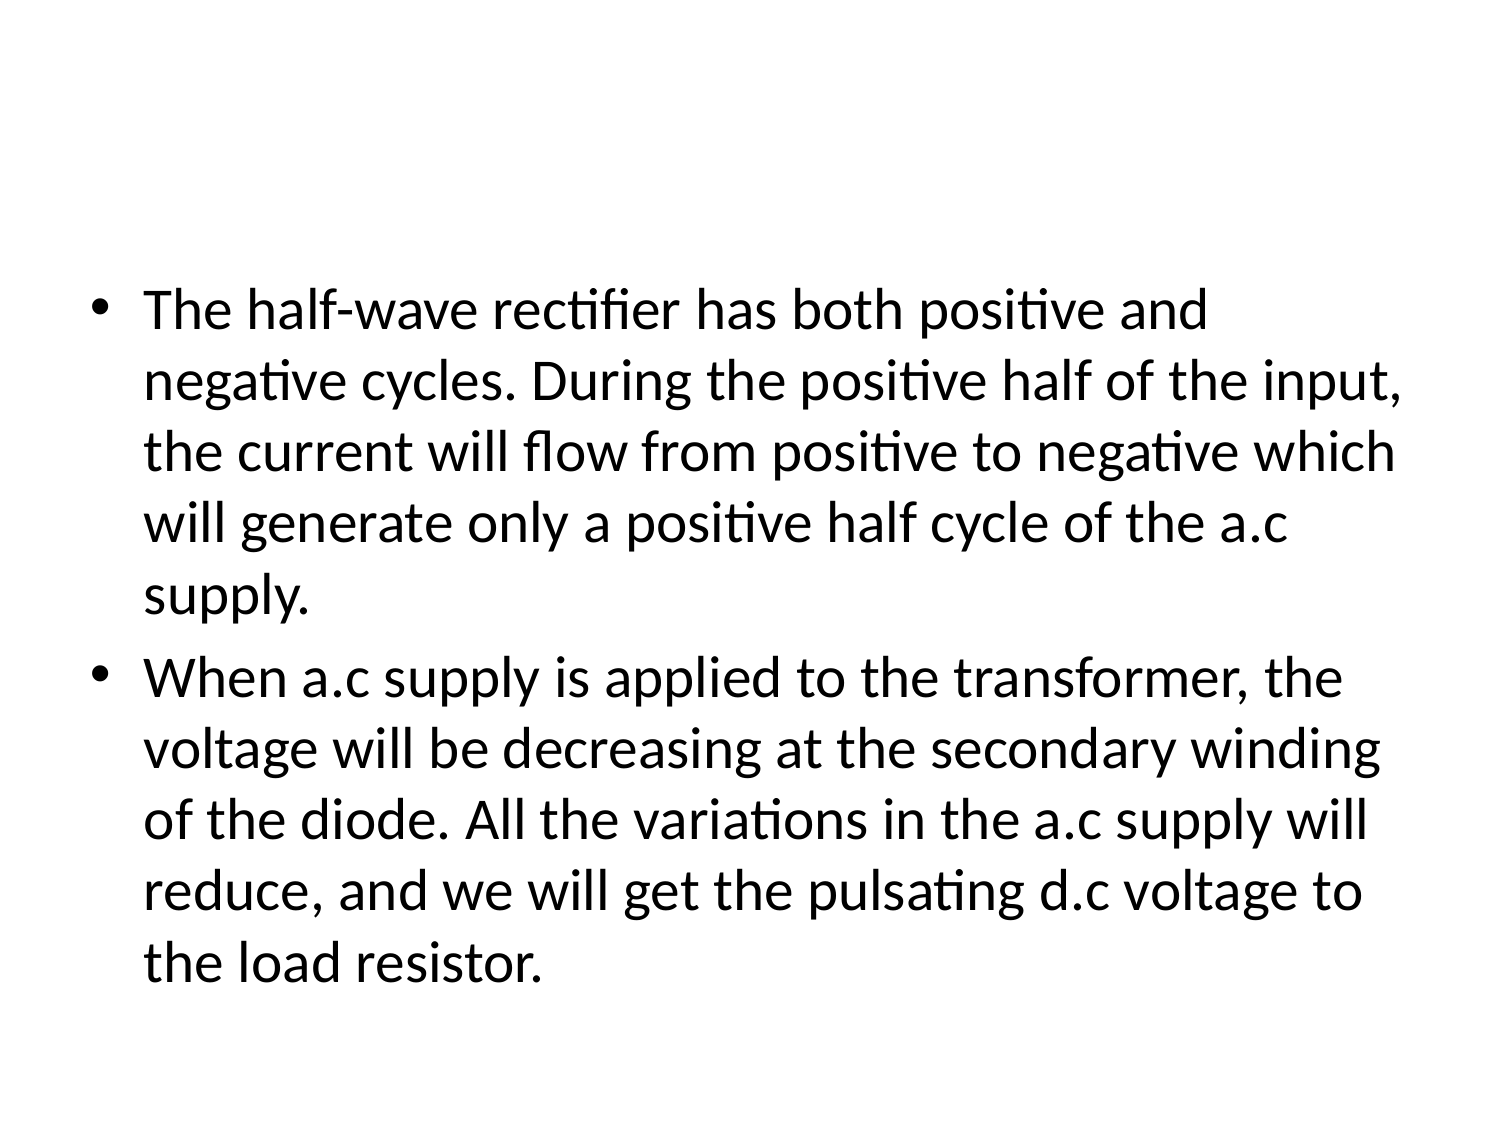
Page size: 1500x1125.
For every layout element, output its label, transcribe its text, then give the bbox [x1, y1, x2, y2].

list The half-wave rectifier has both positive and negative cycles. During the positive half of the input, the current will flow from positive to negative which will generate only a positive half cycle of the a.c supply. When a.c supply is applied to the transformer, the voltage will be decreasing at the secondary winding of the diode. All the variations in the a.c supply will reduce, and we will get the pulsating d.c voltage to the load resistor. [75, 262, 1425, 1005]
